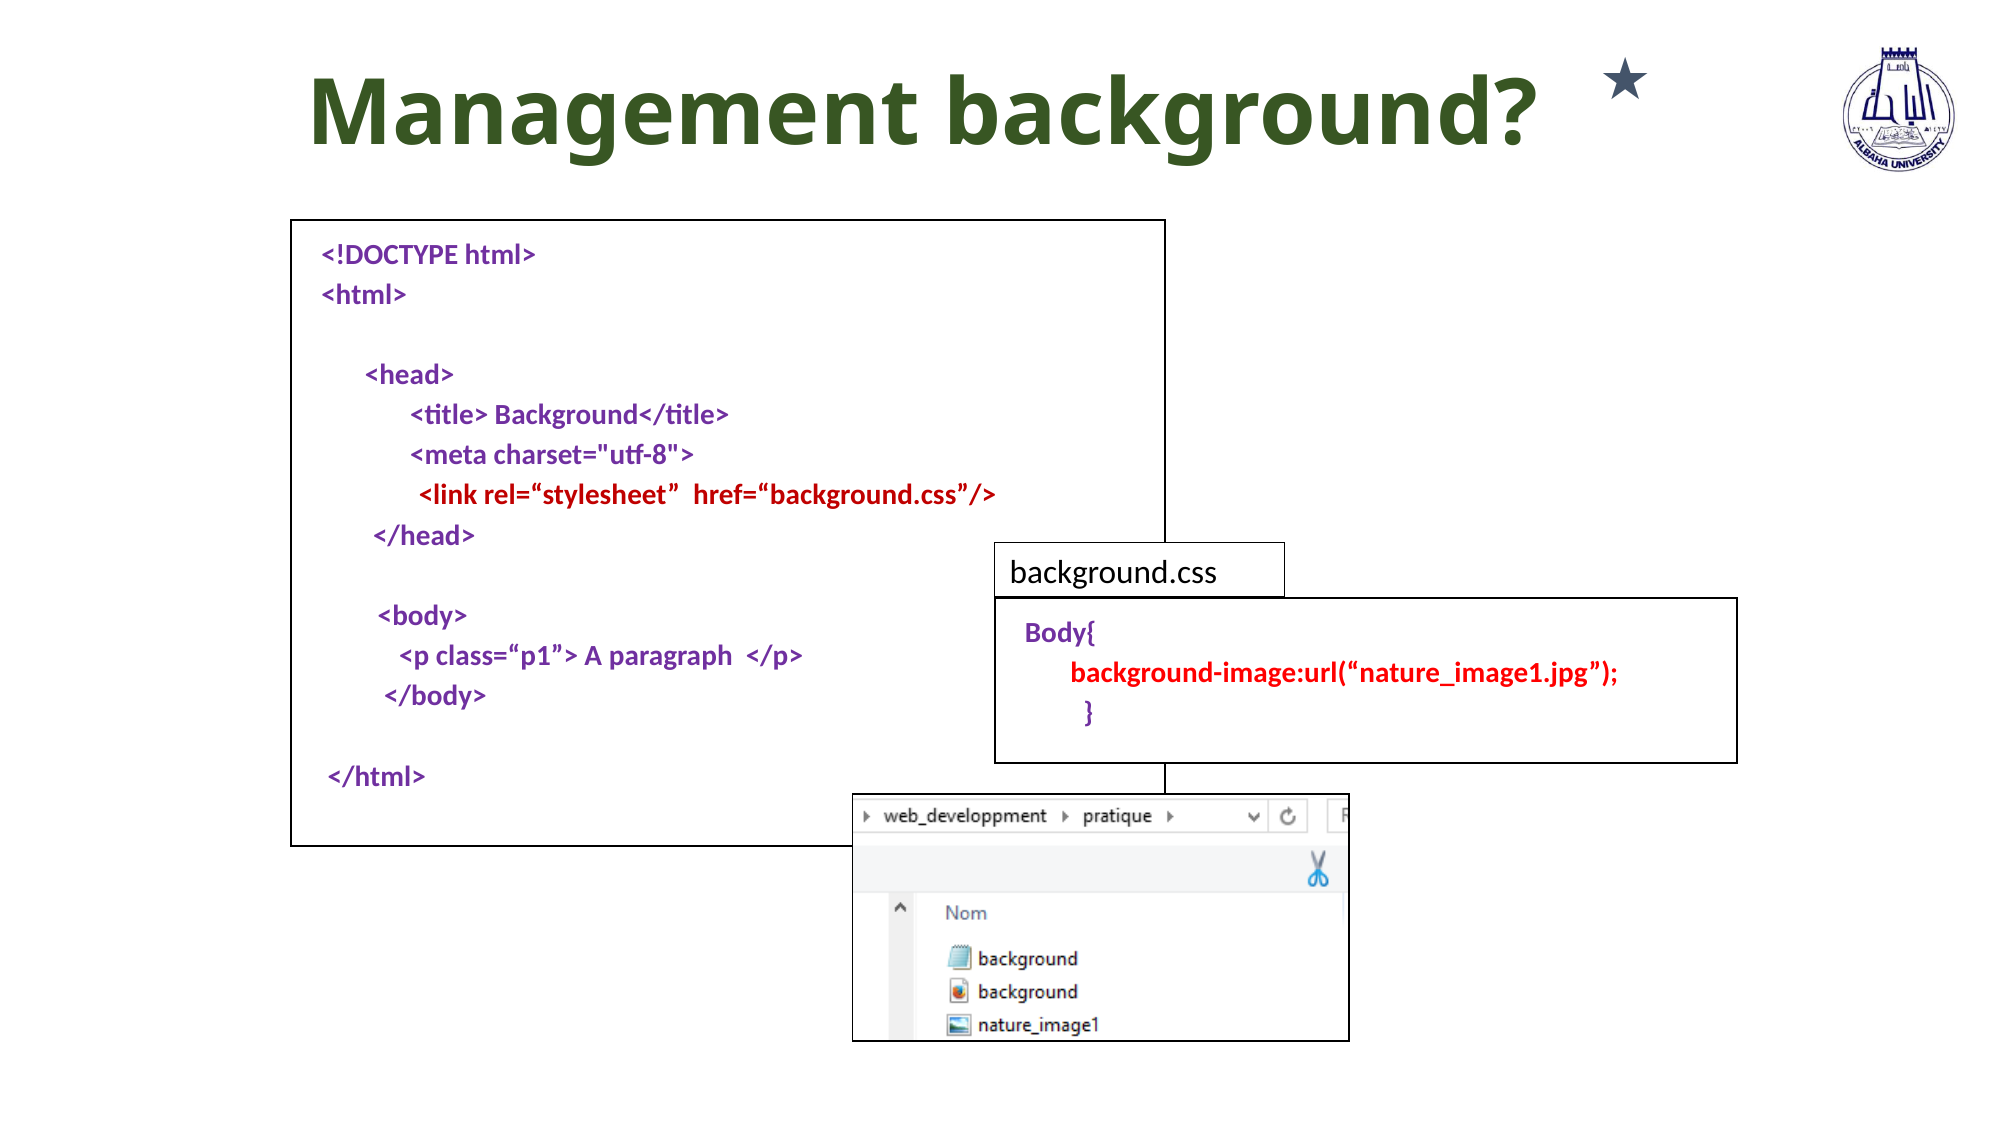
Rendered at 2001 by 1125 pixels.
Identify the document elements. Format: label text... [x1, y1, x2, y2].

picture [1837, 45, 1960, 173]
picture [853, 794, 1349, 1041]
text_box background.css [994, 542, 1285, 597]
text_box <!DOCTYPE html> <html> <head> <title> Background</title> <meta charset="utf-8"> <link rel=“stylesheet” href=“background.css”/> </head> <body> <p class=“p1”> A paragraph </p> </body> </html> [290, 219, 1166, 847]
title Management background? [291, 45, 1675, 185]
text_box ★ [1584, 33, 1667, 119]
text_box Body{ background-image:url(“nature_image1.jpg”); } [994, 597, 1738, 764]
